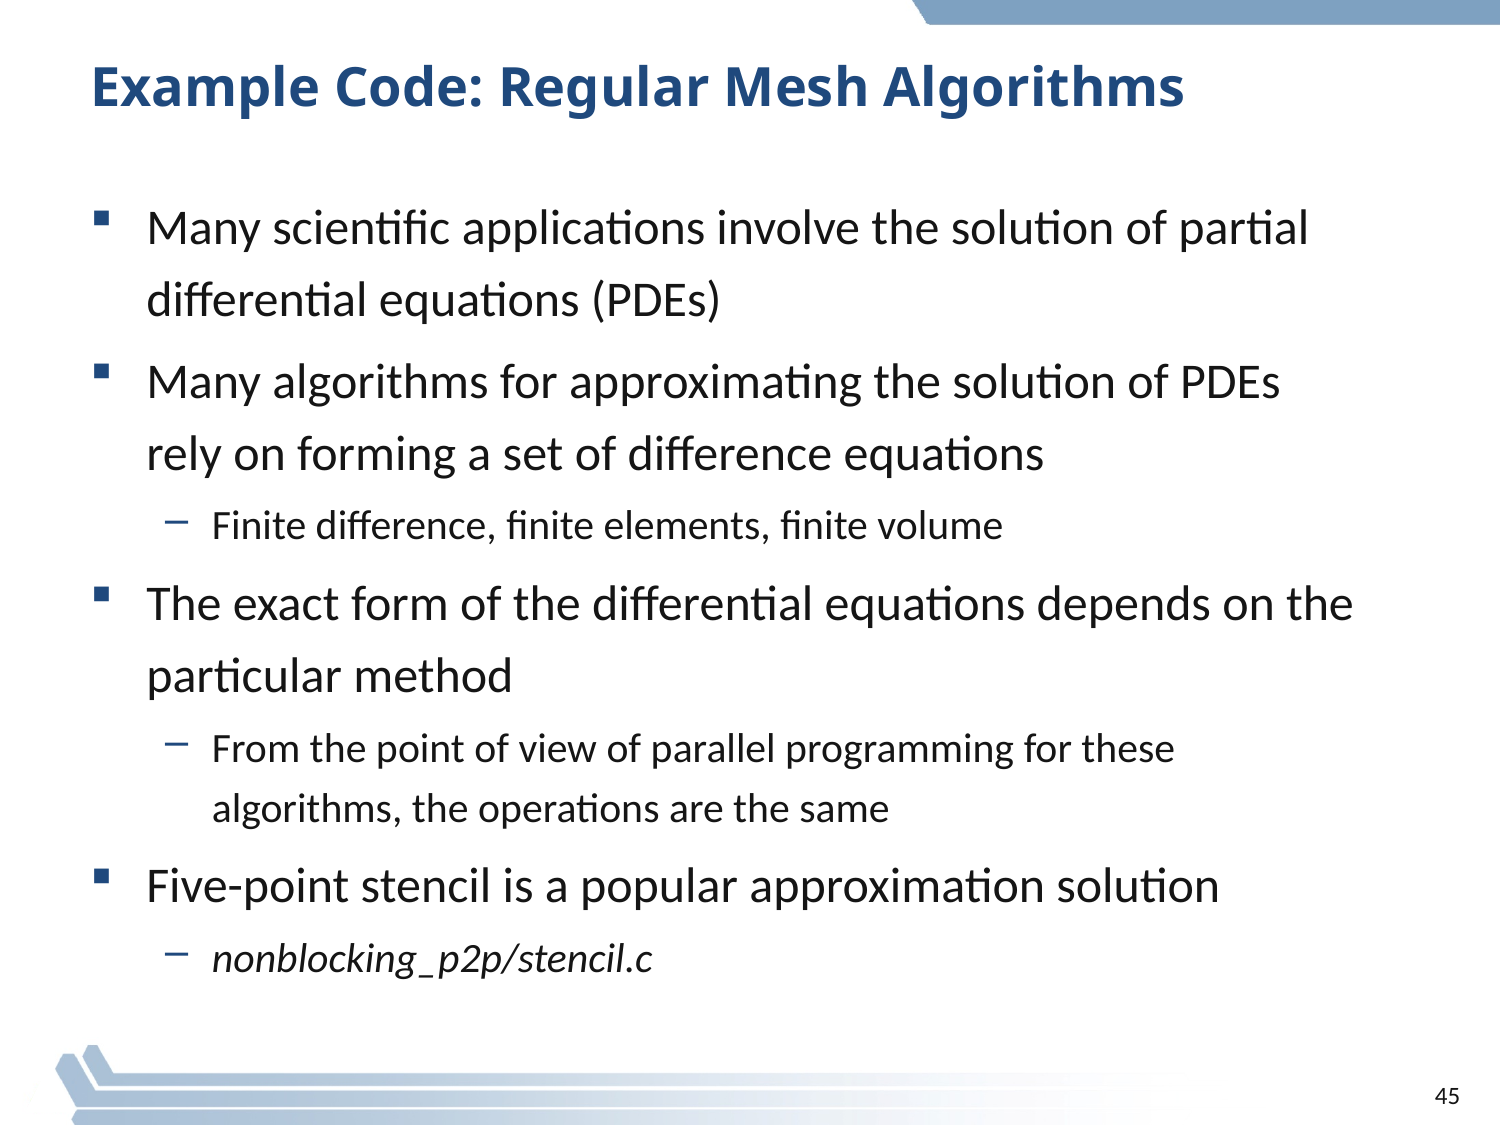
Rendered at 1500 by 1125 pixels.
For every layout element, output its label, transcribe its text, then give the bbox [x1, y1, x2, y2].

list Many scientific applications involve the solution of partial differential equations (PDEs) Many algorithms for approximating the solution of PDEs rely on forming a set of difference equations Finite difference, finite elements, finite volume The exact form of the differential equations depends on the particular method From the point of view of parallel programming for these algorithms, the operations are the same Five-point stencil is a popular approximation solution nonblocking_p2p/stencil.c [74, 174, 1378, 1025]
title Example Code: Regular Mesh Algorithms [74, 44, 1426, 176]
picture [0, 1037, 1500, 1125]
slide_number 45 [1412, 1064, 1476, 1125]
picture [0, 0, 1500, 26]
